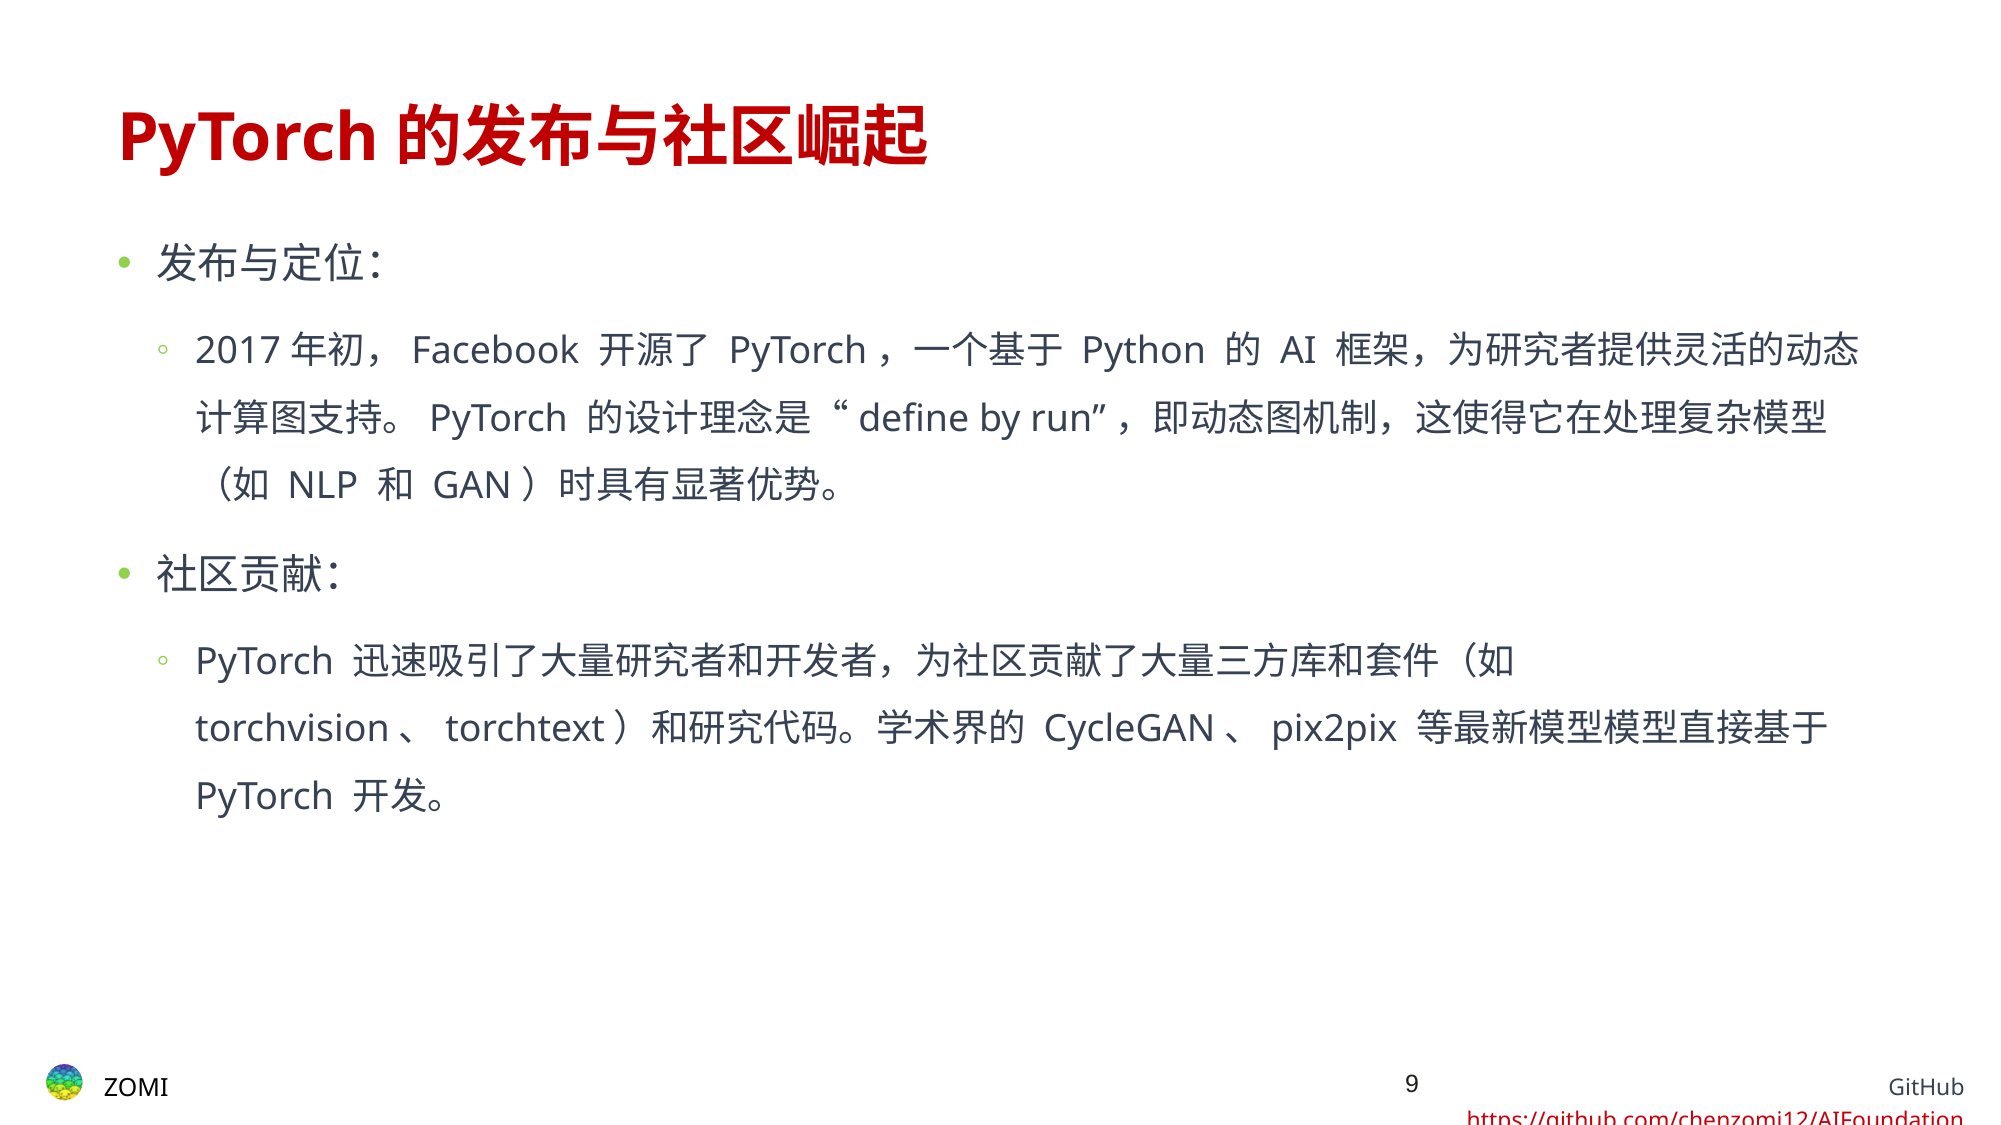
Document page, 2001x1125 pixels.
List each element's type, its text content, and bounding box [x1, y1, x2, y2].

title PyTorch的发布与社区崛起 [102, 85, 1901, 183]
list 发布与定位： 2017年初，Facebook 开源了 PyTorch，一个基于 Python 的 AI 框架，为研究者提供灵活的动态计算图支持。PyTorch 的设计理念是“define by run”，即动态图机制，这使得它在处理复杂模型（如 NLP 和 GAN）时具有显著优势。 社区贡献： PyTorch 迅速吸引了大量研究者和开发者，为社区贡献了大量三方库和套件（如 torchvision、torchtext）和研究代码。学术界的 CycleGAN、pix2pix 等最新模型模型直接基于 PyTorch 开发。 [102, 204, 1901, 1043]
picture [47, 1065, 82, 1100]
